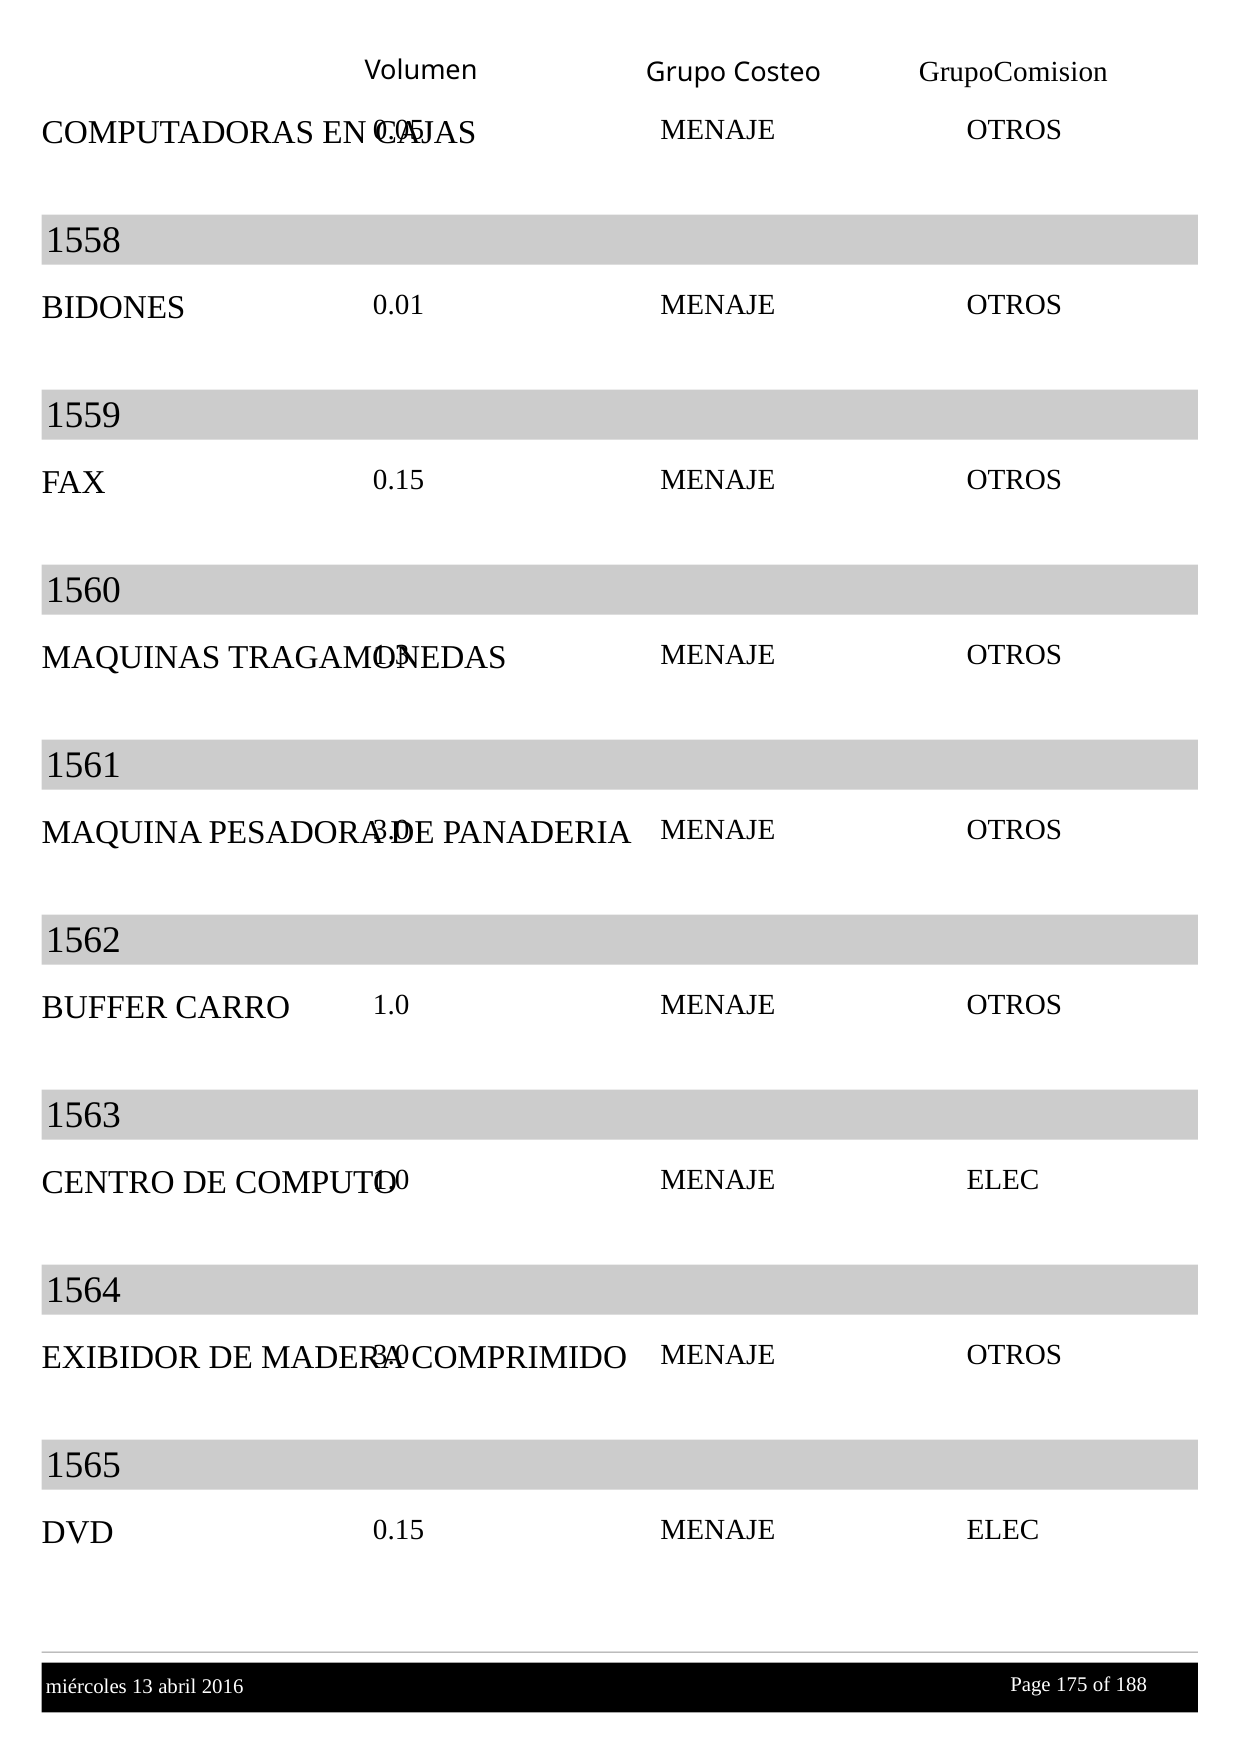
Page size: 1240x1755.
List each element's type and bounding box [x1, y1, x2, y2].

text_box [41, 1089, 1198, 1140]
text_box [41, 1510, 1198, 1565]
text_box [41, 1662, 1198, 1713]
text_box [41, 739, 1198, 790]
text_box [645, 54, 855, 96]
text_box [41, 914, 1198, 965]
text_box [41, 389, 1198, 440]
text_box [364, 52, 573, 94]
text_box [41, 1264, 1198, 1315]
text_box [41, 635, 1198, 690]
text_box [41, 1160, 1198, 1215]
text_box [41, 1335, 1198, 1390]
text_box [41, 110, 1198, 165]
text_box [41, 460, 1198, 515]
text_box [41, 985, 1198, 1040]
text_box [41, 1439, 1198, 1490]
text_box [41, 285, 1198, 340]
text_box [41, 810, 1198, 865]
text_box [41, 564, 1198, 615]
text_box [41, 214, 1198, 265]
text_box [918, 52, 1150, 90]
